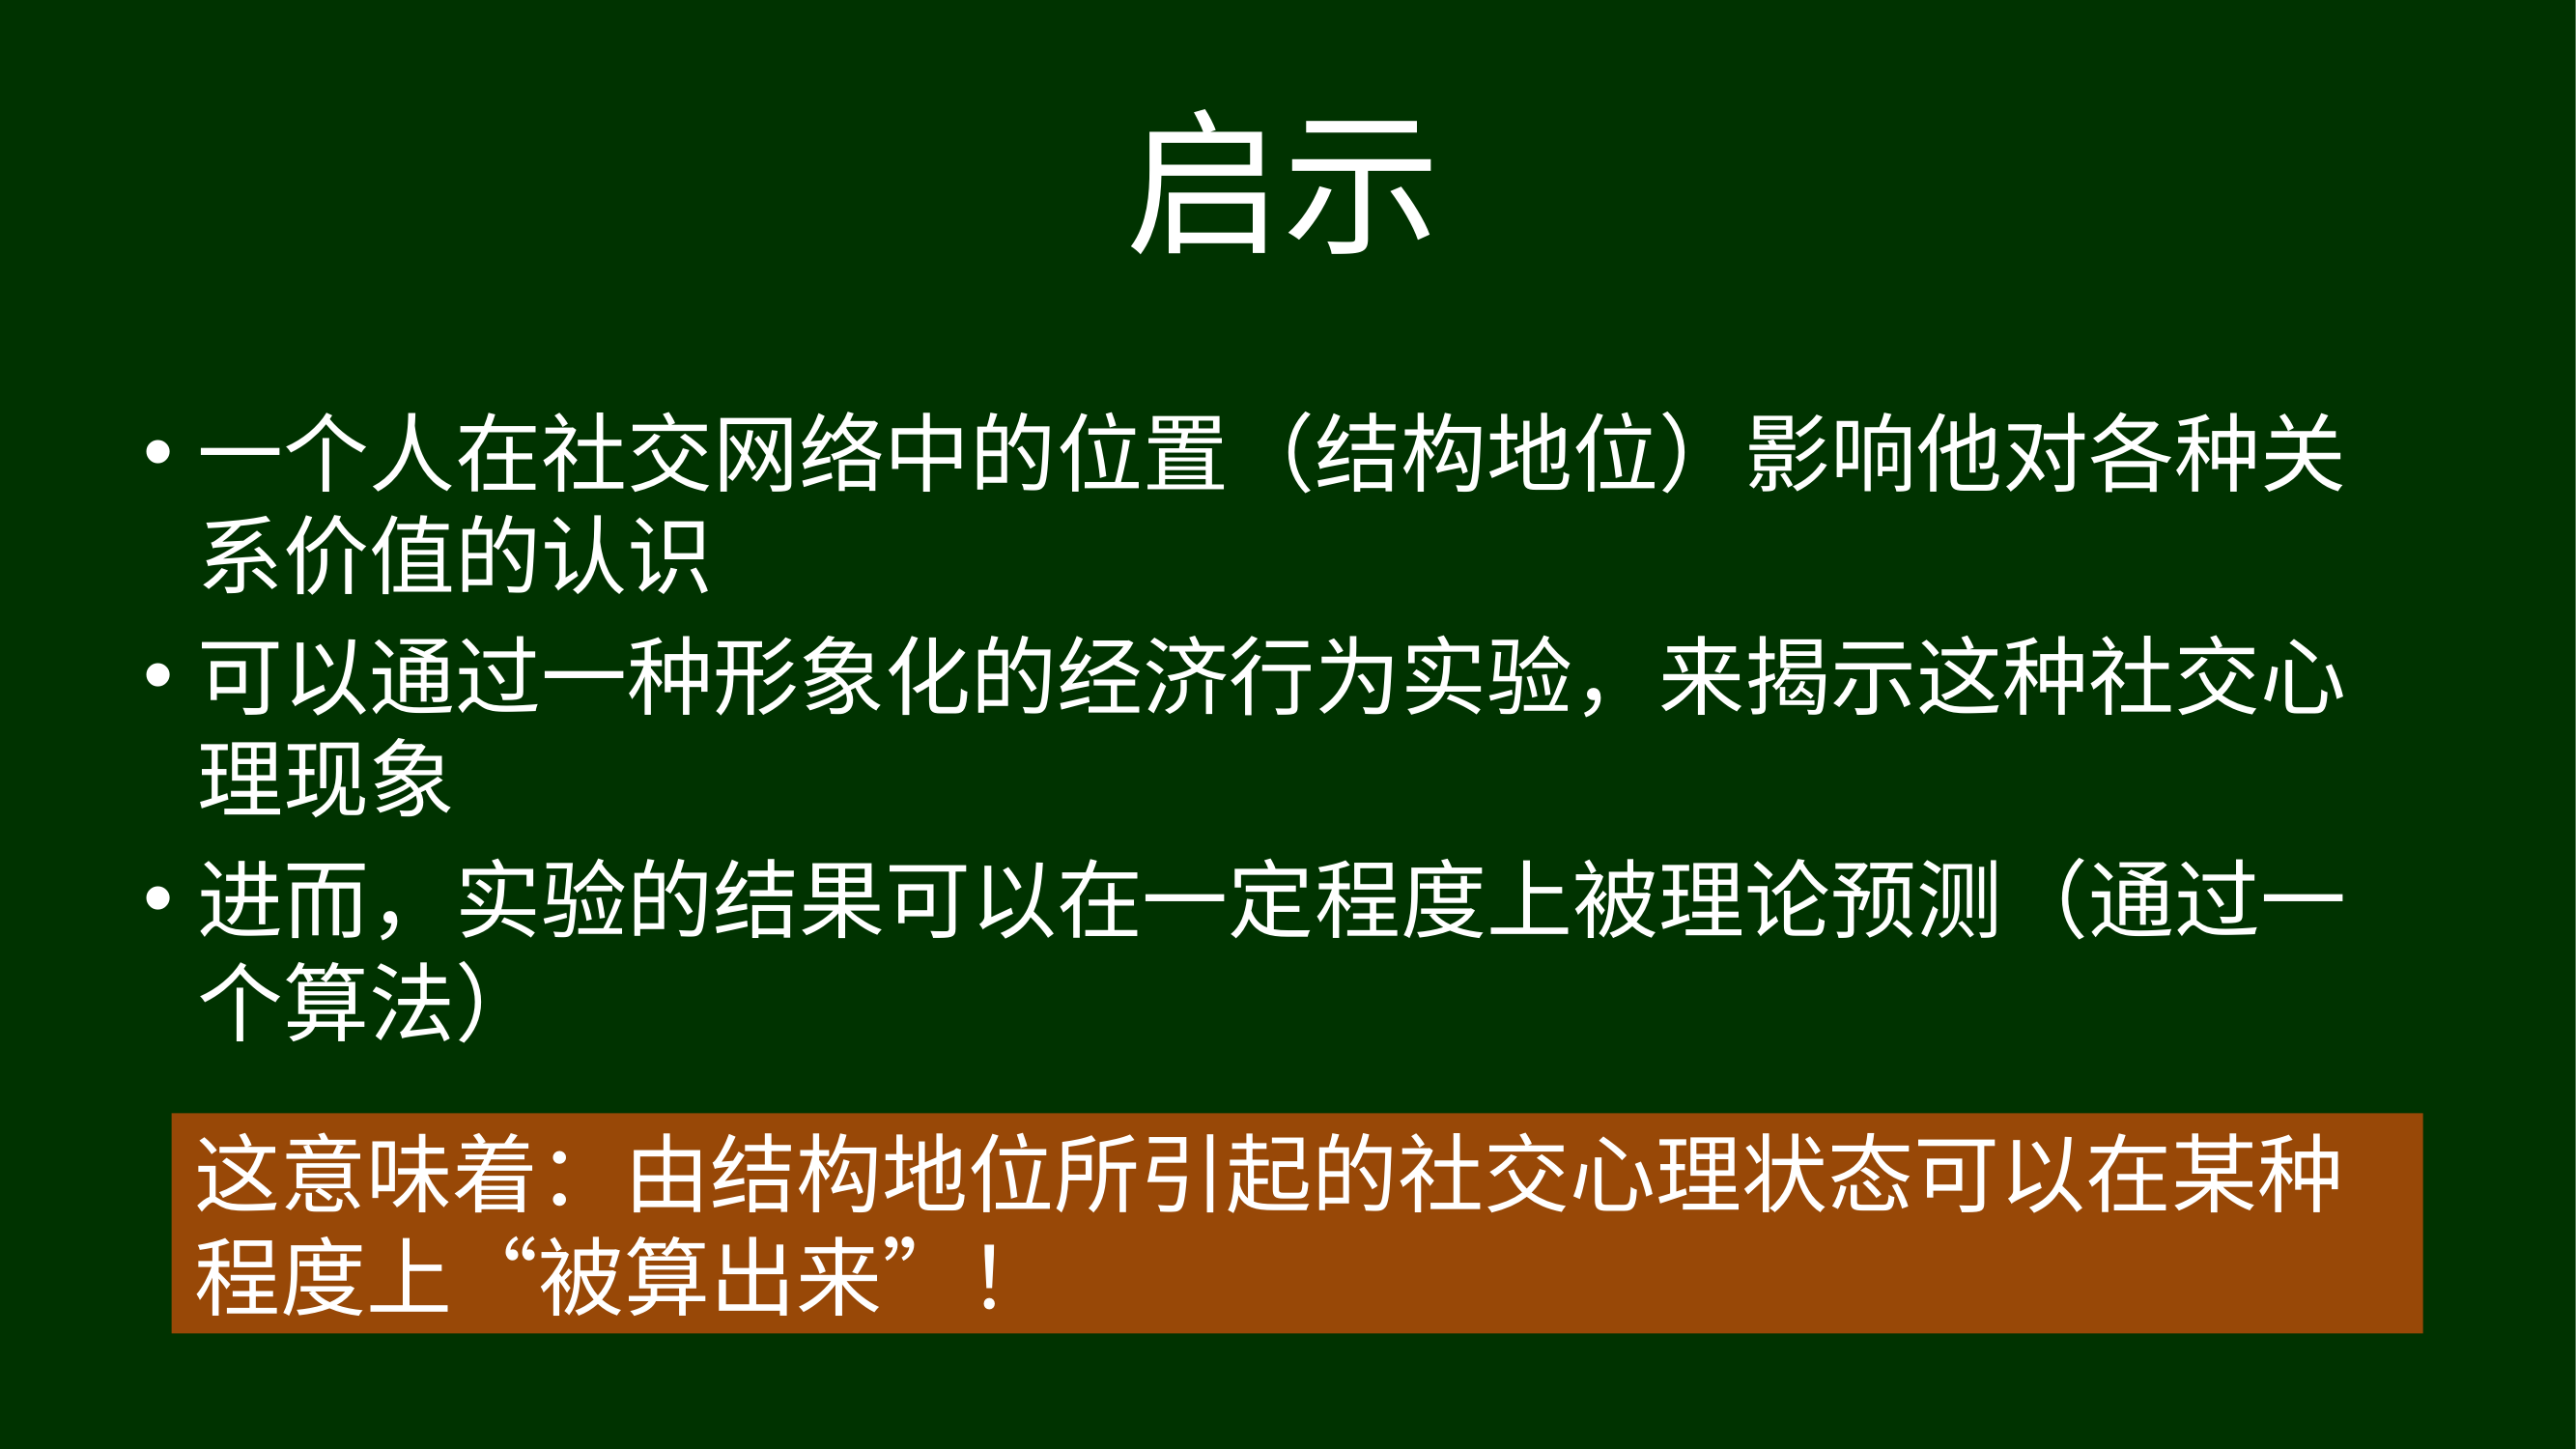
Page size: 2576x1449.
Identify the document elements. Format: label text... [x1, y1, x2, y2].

title 启示 [128, 58, 2448, 300]
text_box 一个人在社交网络中的位置（结构地位）影响他对各种关系价值的认识 可以通过一种形象化的经济行为实验，来揭示这种社交心理现象 进而，实验的结果可以在一定程度上被理论预测（通过一个算法） [128, 392, 2448, 1093]
text_box 这意味着：由结构地位所引起的社交心理状态可以在某种程度上“被算出来”！ [171, 1113, 2423, 1334]
